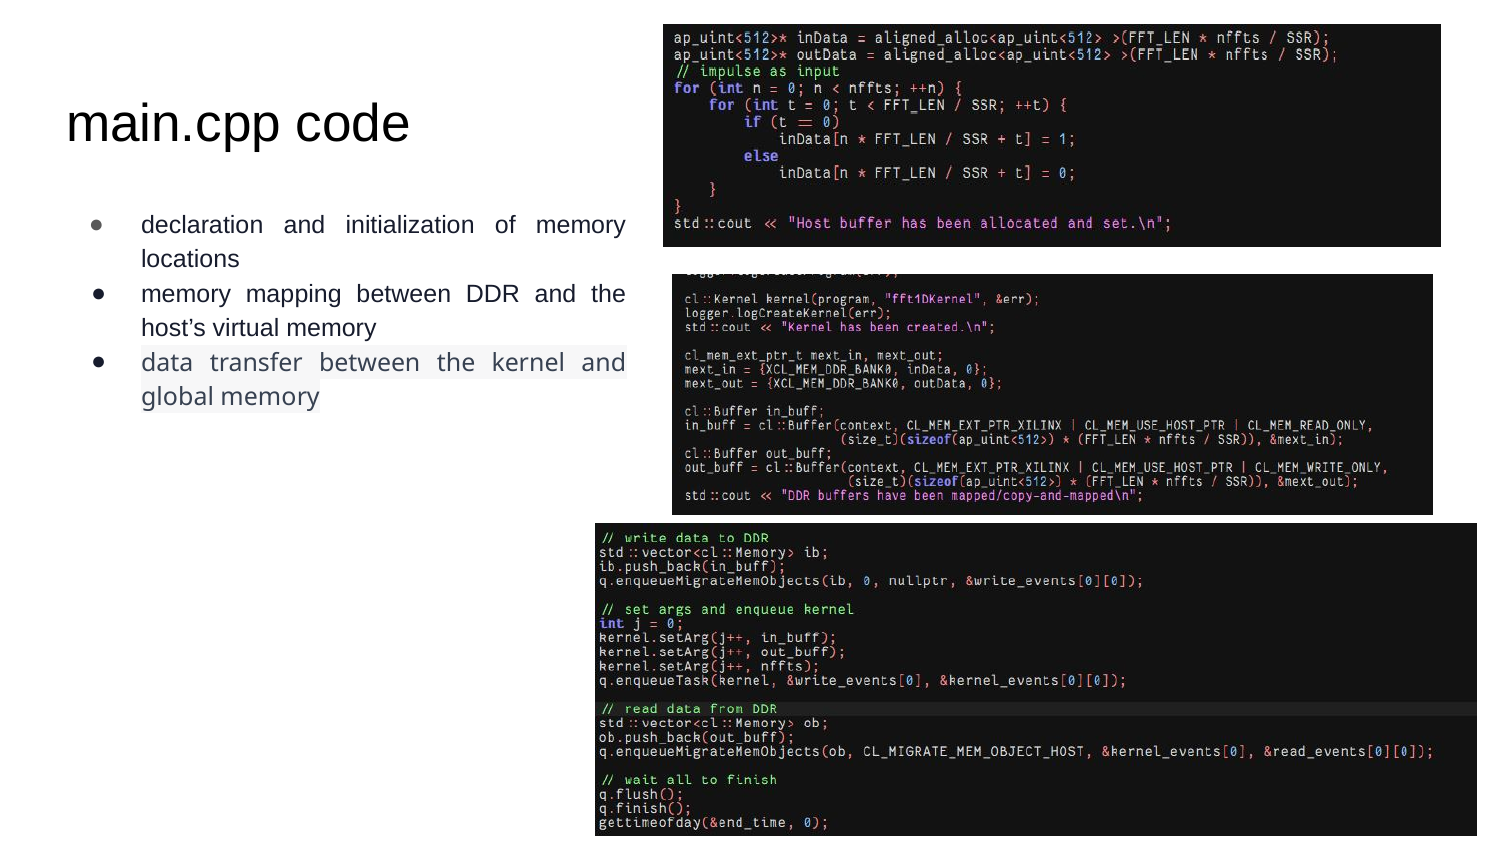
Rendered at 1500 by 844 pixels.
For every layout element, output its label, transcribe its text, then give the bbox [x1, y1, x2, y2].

title main.cpp code [51, 72, 658, 167]
picture [595, 523, 1478, 836]
list declaration and initialization of memory locations memory mapping between DDR and the host’s virtual memory data transfer between the kernel and global memory [51, 189, 643, 750]
title main.cpp code [1444, 72, 1449, 167]
picture [671, 274, 1433, 515]
picture [663, 24, 1441, 248]
